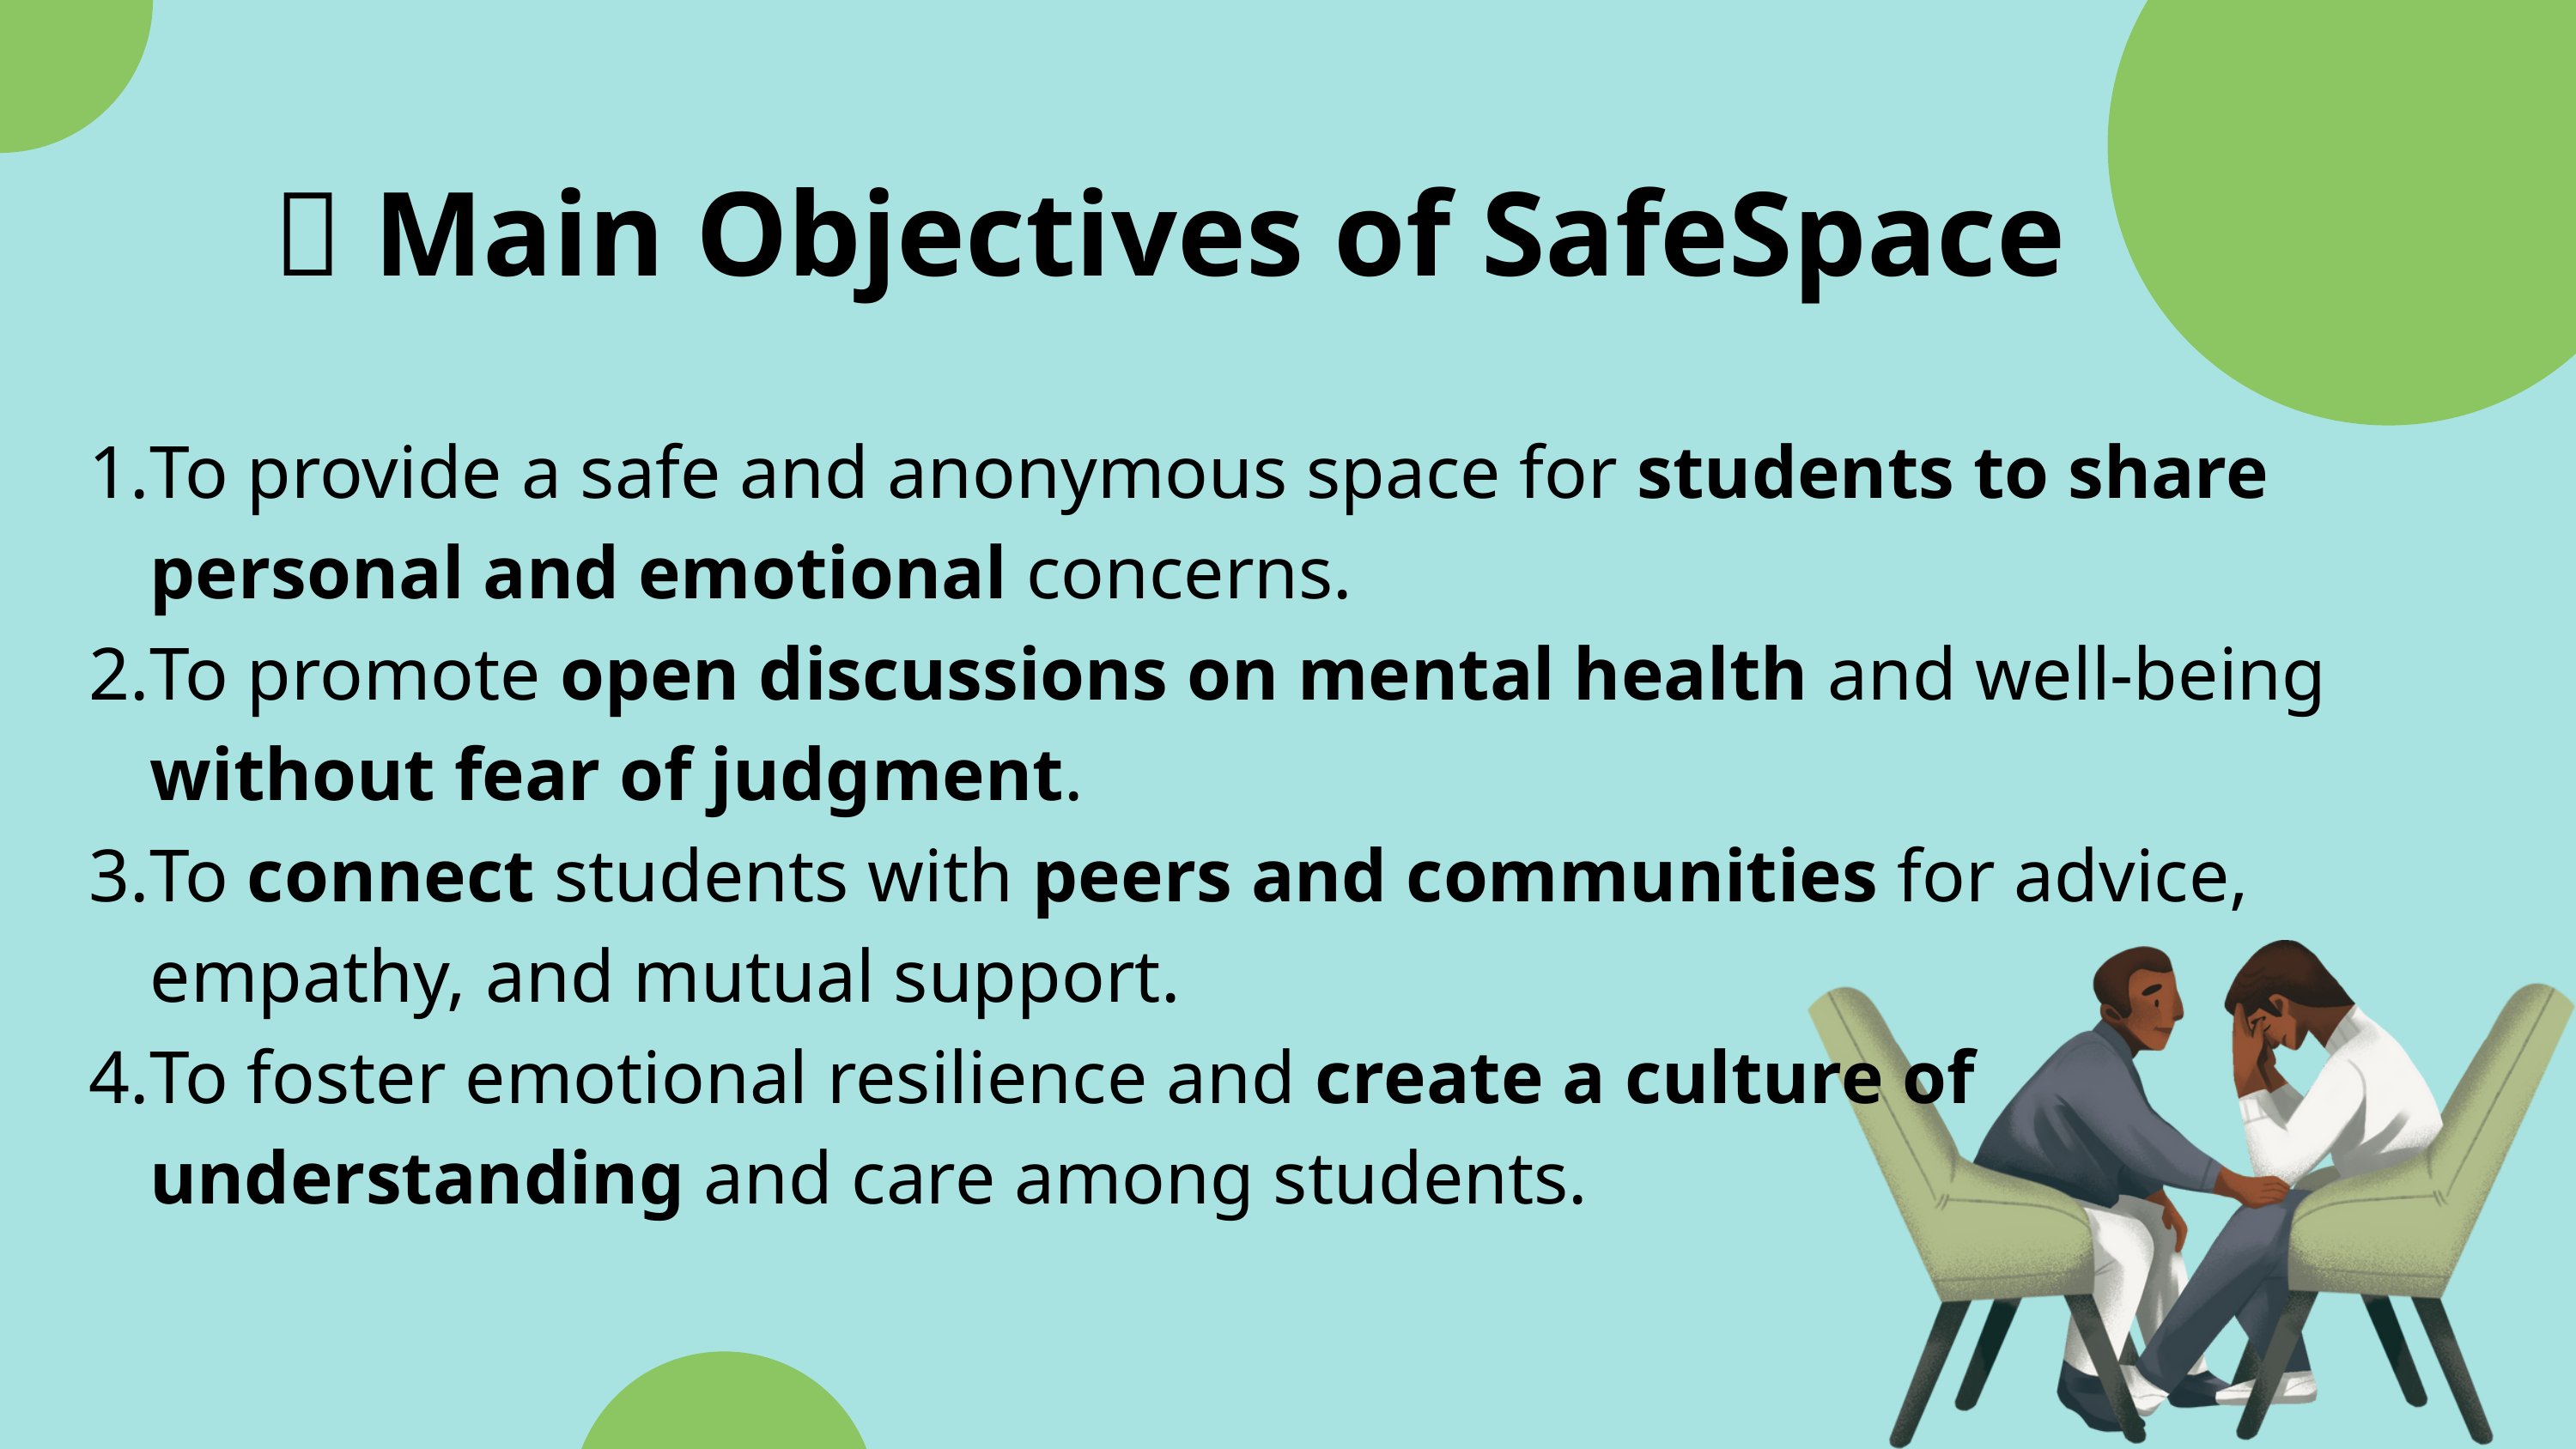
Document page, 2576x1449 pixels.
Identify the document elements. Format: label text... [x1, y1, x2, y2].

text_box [570, 1351, 878, 1449]
text_box To provide a safe and anonymous space for students to share personal and emotional concerns. To promote open discussions on mental health and well-being without fear of judgment. To connect students with peers and communities for advice, empathy, and mutual support. To foster emotional resilience and create a culture of understanding and care among students. [27, 276, 2389, 1320]
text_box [0, 0, 154, 154]
text_box 🎯 Main Objectives of SafeSpace [236, 136, 2103, 300]
text_box [1807, 940, 2576, 1449]
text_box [2107, 0, 2576, 426]
